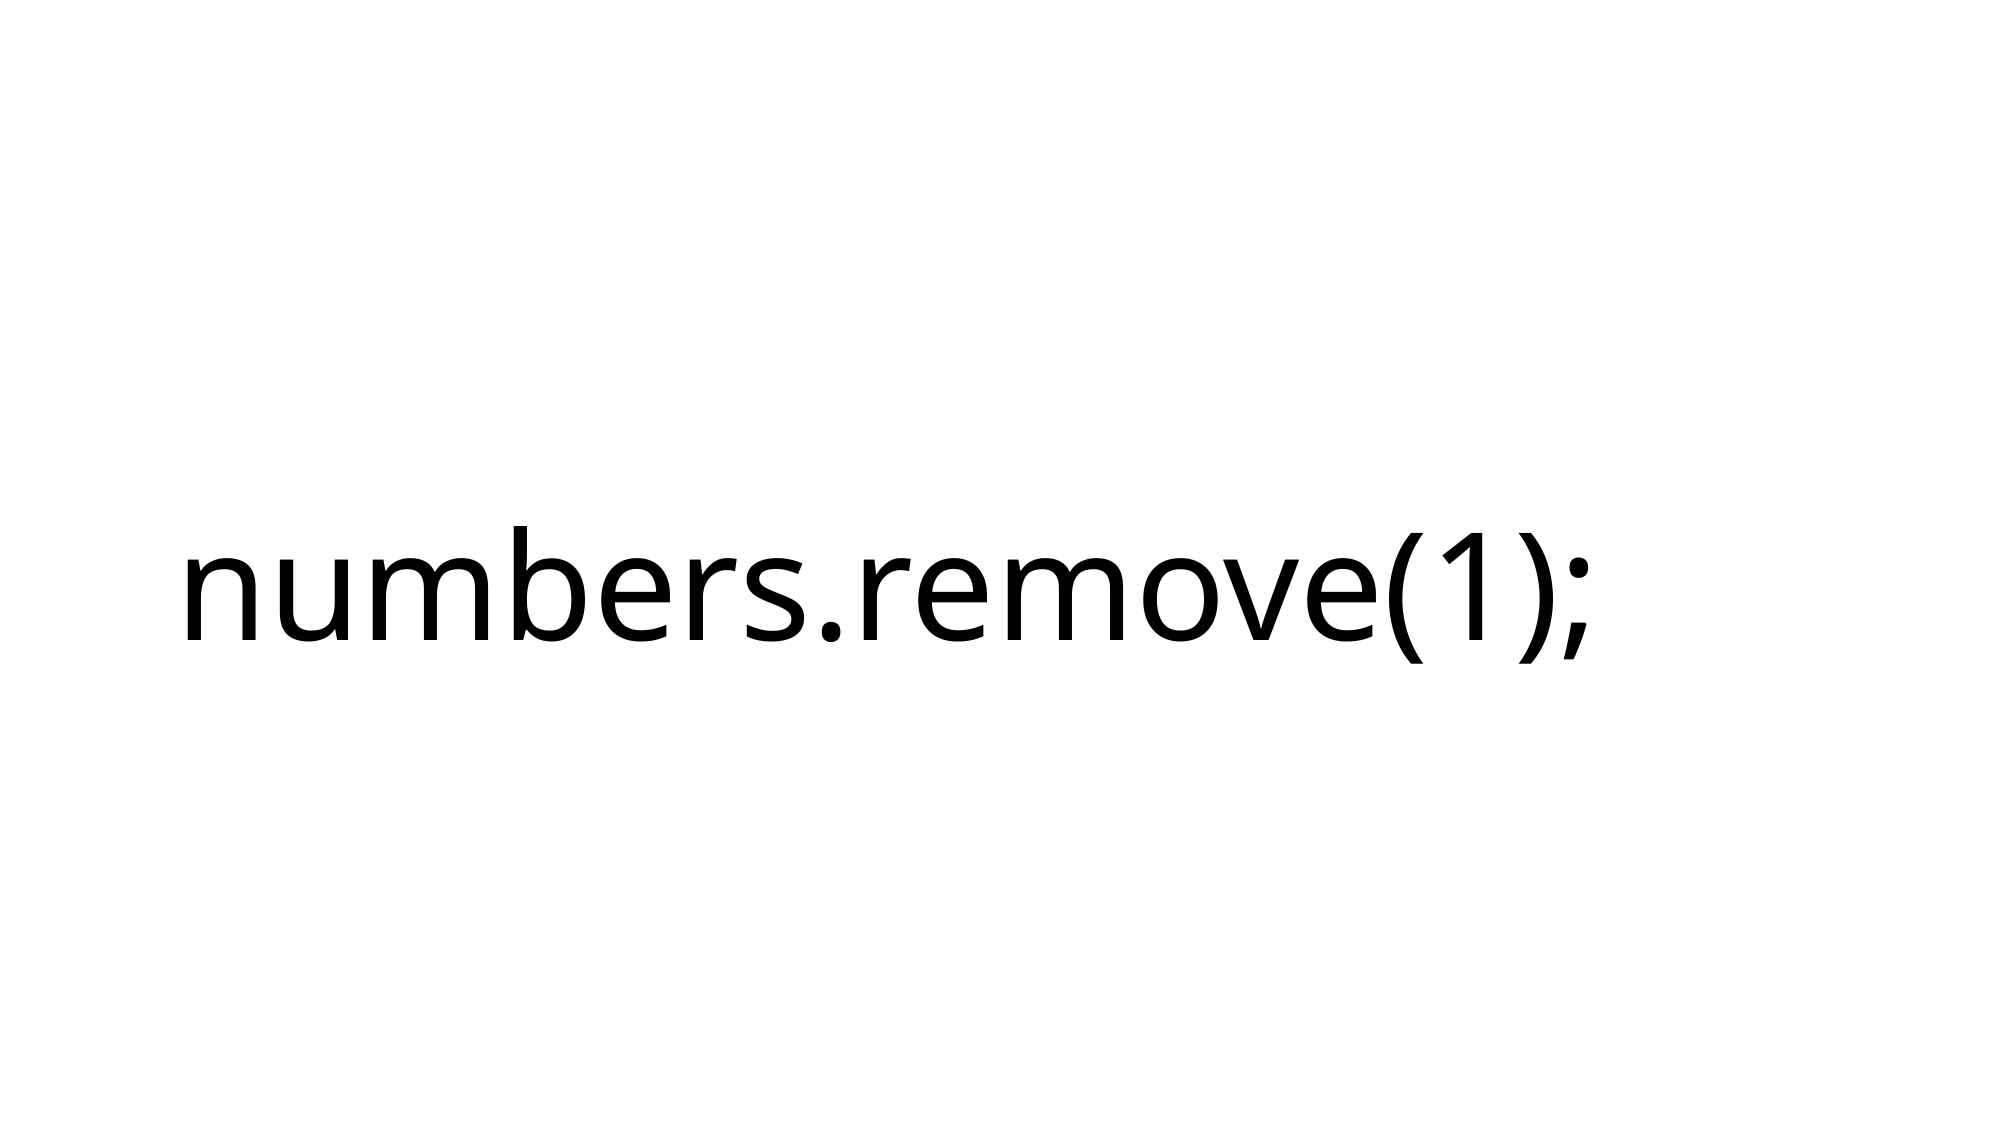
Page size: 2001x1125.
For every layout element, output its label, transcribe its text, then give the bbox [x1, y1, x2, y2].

text_box numbers.remove(1); [160, 482, 1615, 678]
